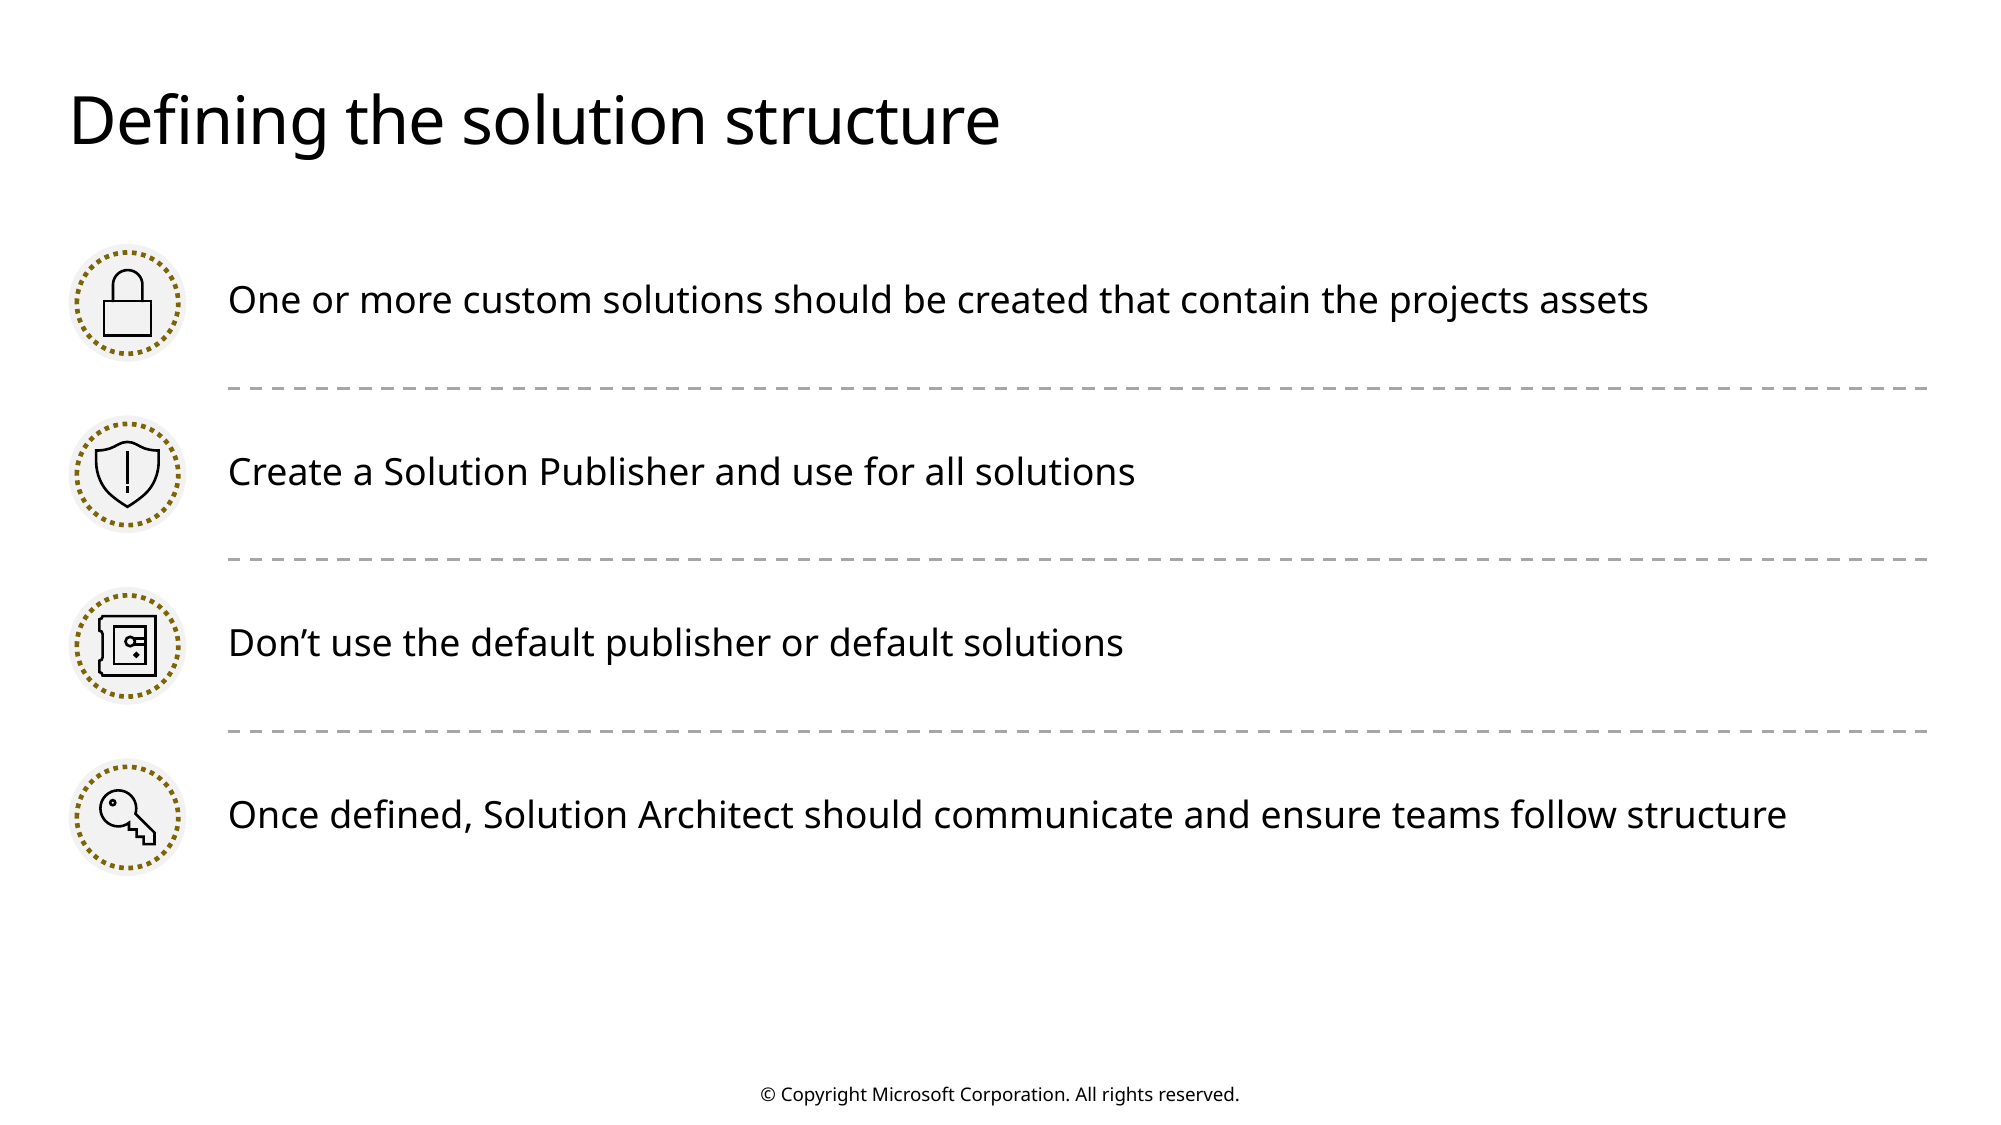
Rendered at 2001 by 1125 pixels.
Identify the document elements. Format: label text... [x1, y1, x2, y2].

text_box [68, 243, 187, 362]
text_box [68, 586, 187, 705]
list Once defined, Solution Architect should communicate and ensure teams follow structure [227, 753, 1932, 882]
title Defining the solution structure [68, 72, 1930, 184]
list Don’t use the default publisher or default solutions [227, 581, 1932, 710]
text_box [68, 415, 187, 534]
list One or more custom solutions should be created that contain the projects assets [227, 238, 1932, 367]
list Create a Solution Publisher and use for all solutions [227, 409, 1932, 539]
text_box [68, 758, 187, 877]
